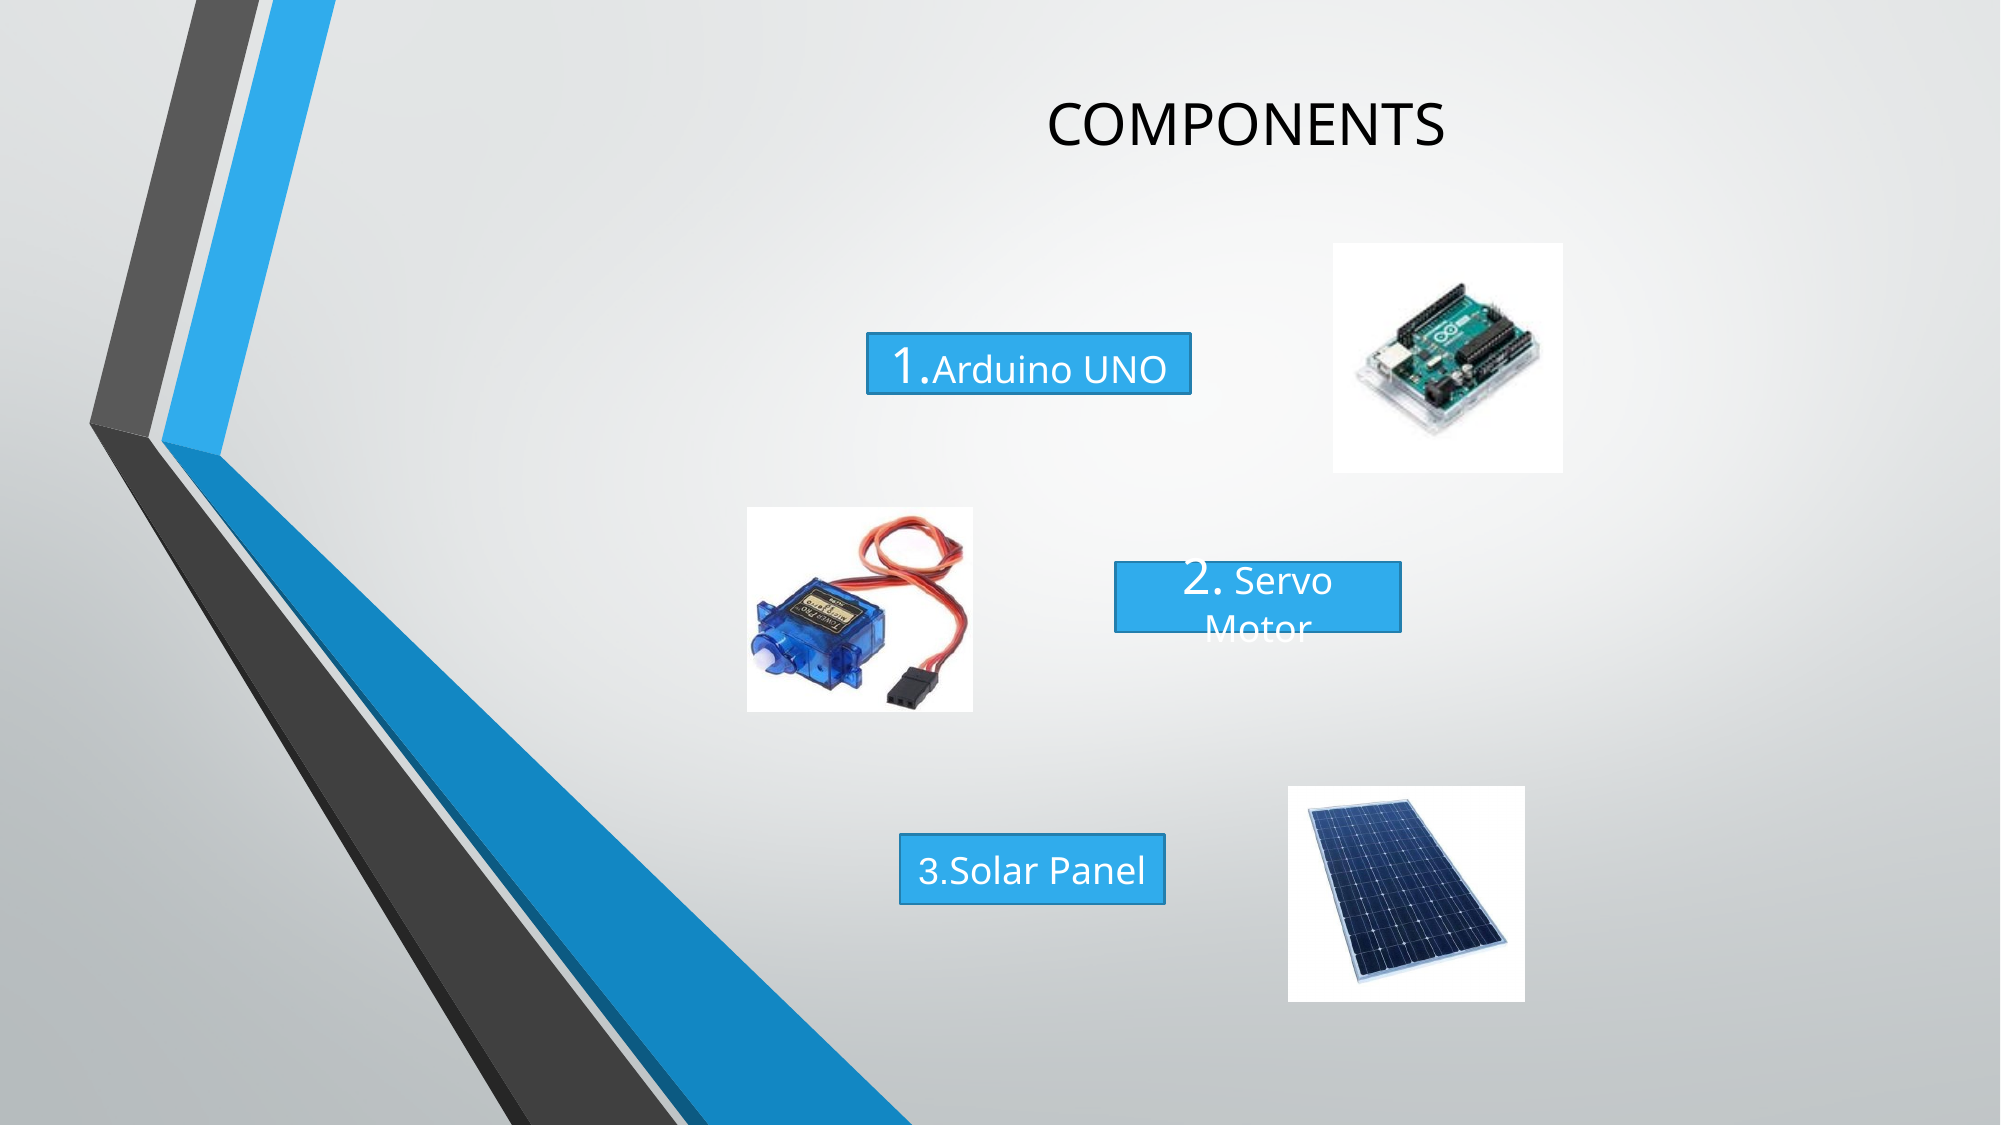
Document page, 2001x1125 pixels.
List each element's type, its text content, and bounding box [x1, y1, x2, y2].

title COMPONENTS [920, 56, 1462, 165]
picture [746, 507, 973, 712]
text_box 2. Servo Motor [1114, 561, 1402, 633]
text_box 3.Solar Panel [899, 833, 1166, 905]
picture [1287, 786, 1525, 1003]
picture [1332, 242, 1563, 473]
text_box 1.Arduino UNO [866, 332, 1192, 395]
